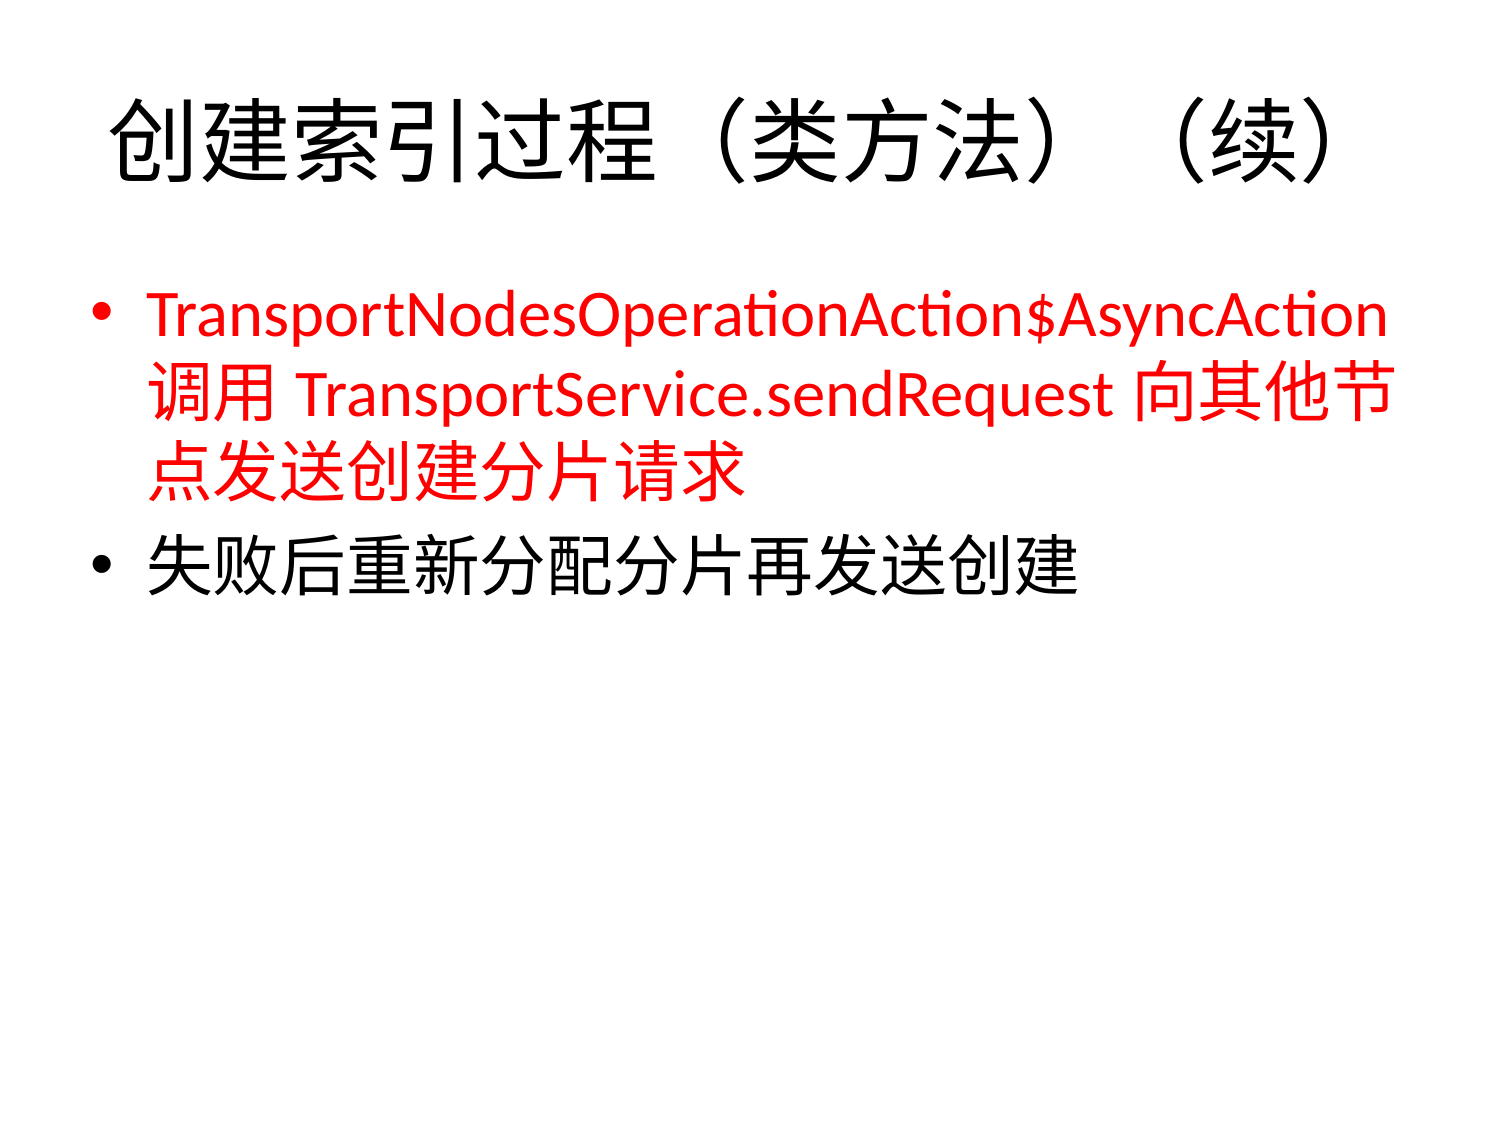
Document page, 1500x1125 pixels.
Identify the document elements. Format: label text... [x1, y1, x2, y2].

list TransportNodesOperationAction$AsyncAction调用TransportService.sendRequest向其他节点发送创建分片请求 失败后重新分配分片再发送创建 [75, 262, 1425, 1005]
title 创建索引过程（类方法）（续） [75, 45, 1425, 233]
